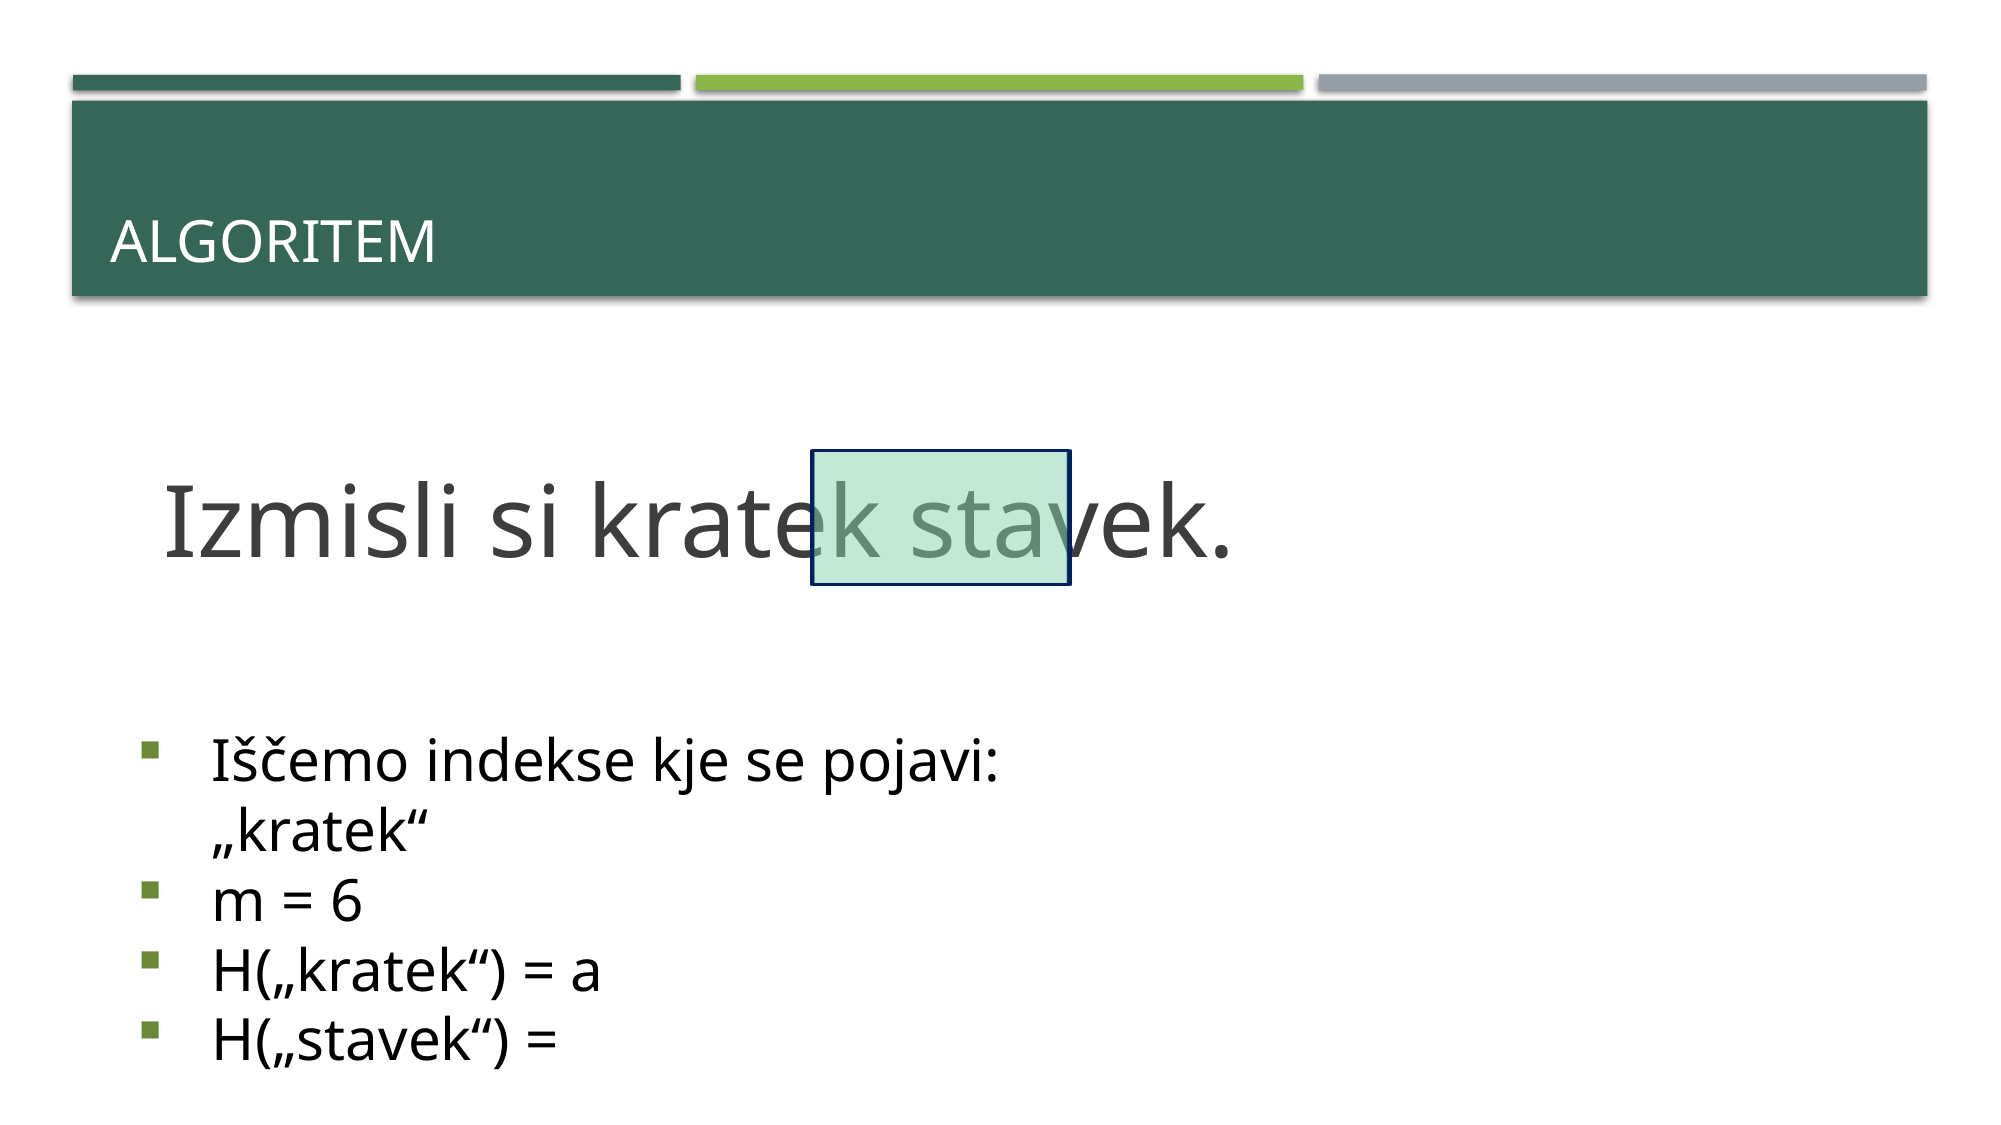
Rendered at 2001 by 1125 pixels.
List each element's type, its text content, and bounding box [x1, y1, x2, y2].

picture [809, 449, 1073, 587]
title Algoritem [95, 115, 1905, 282]
list Izmisli si kratek stavek. [122, 434, 1932, 601]
